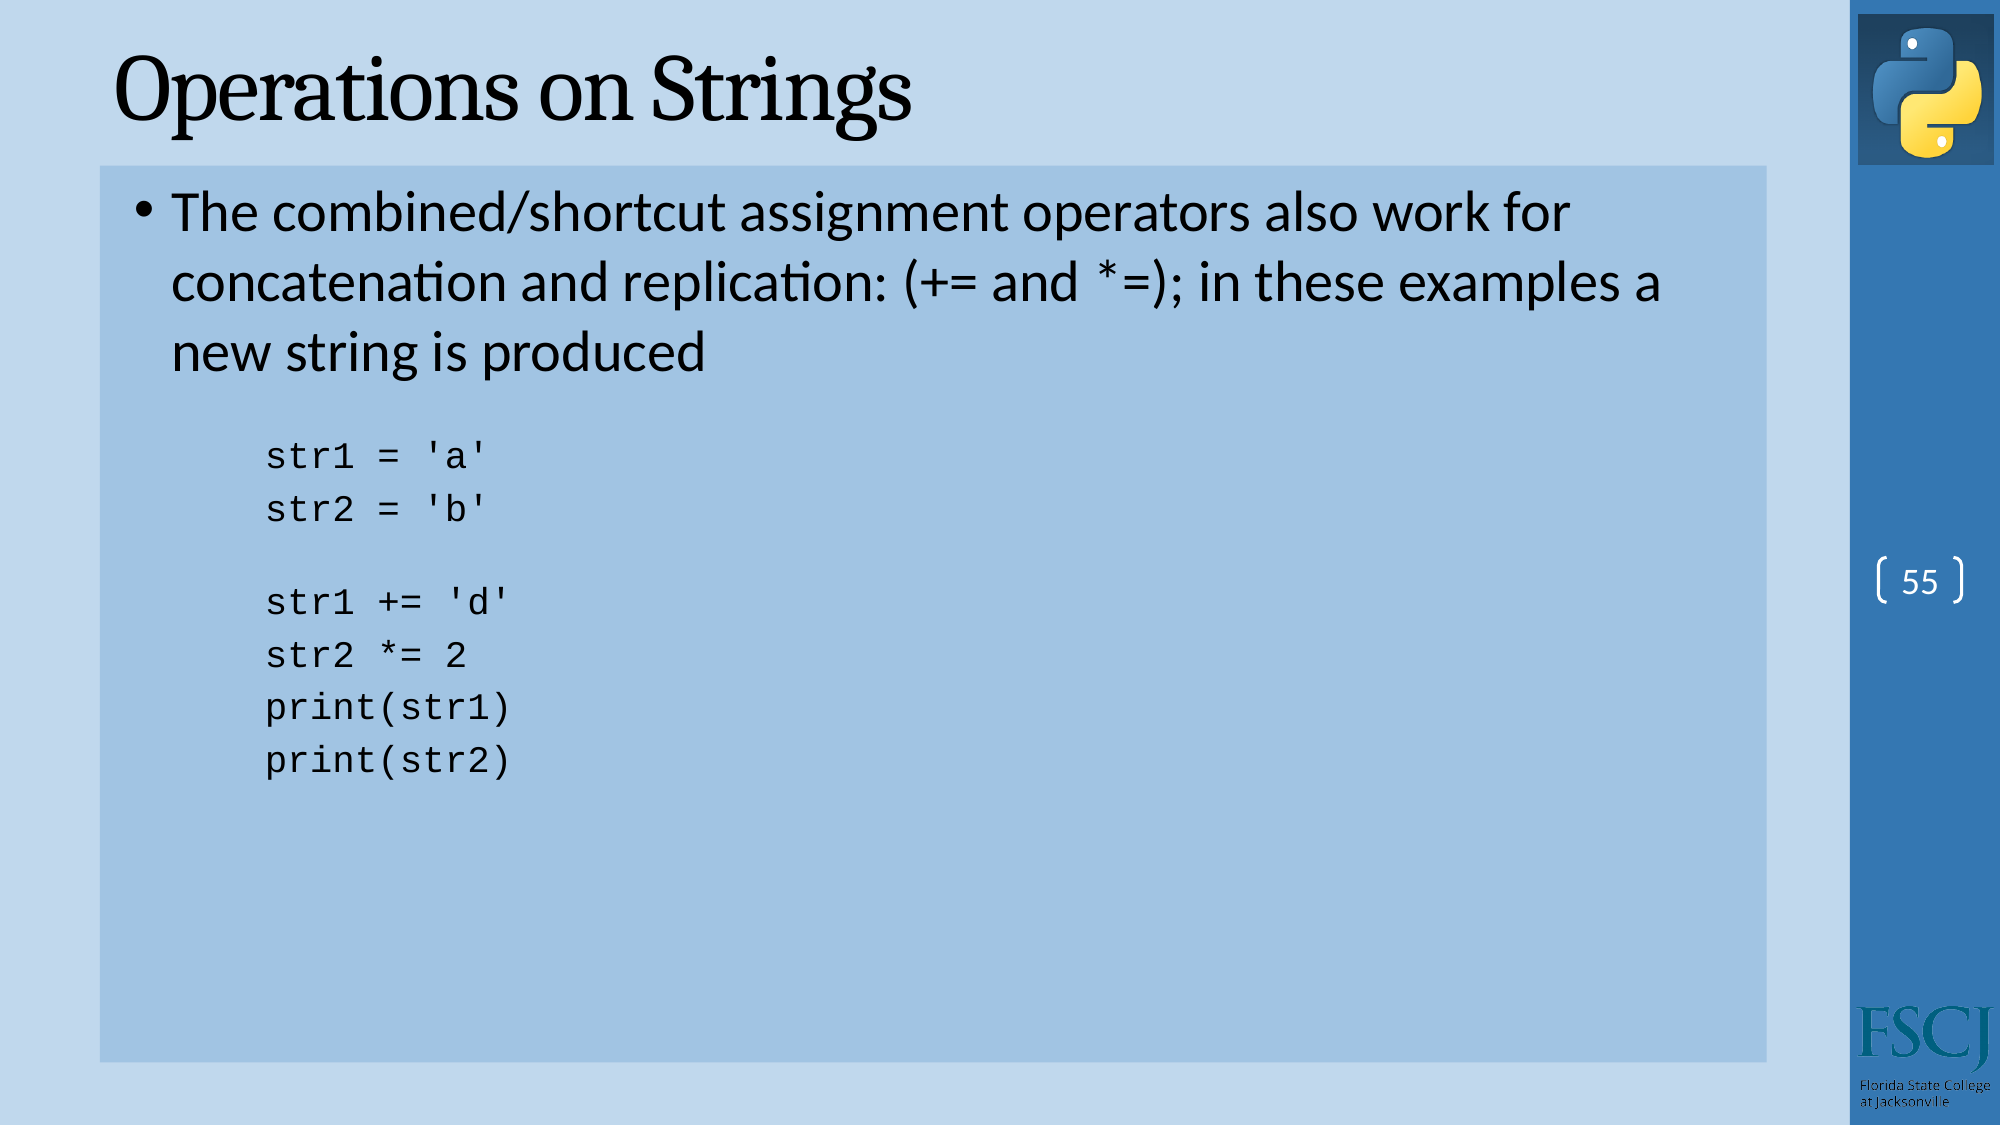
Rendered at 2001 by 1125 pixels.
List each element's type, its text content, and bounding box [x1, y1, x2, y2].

picture [1858, 14, 1994, 165]
slide_number 55 [1876, 555, 1964, 604]
list The combined/shortcut assignment operators also work for concatenation and replication: (+= and *=); in these examples a new string is produced str1 = 'a' str2 = 'b' str1 += 'd' str2 *= 2 print(str1) print(str2) [99, 165, 1767, 1063]
picture [1856, 1006, 1994, 1109]
title Operations on Strings [99, 20, 1767, 145]
